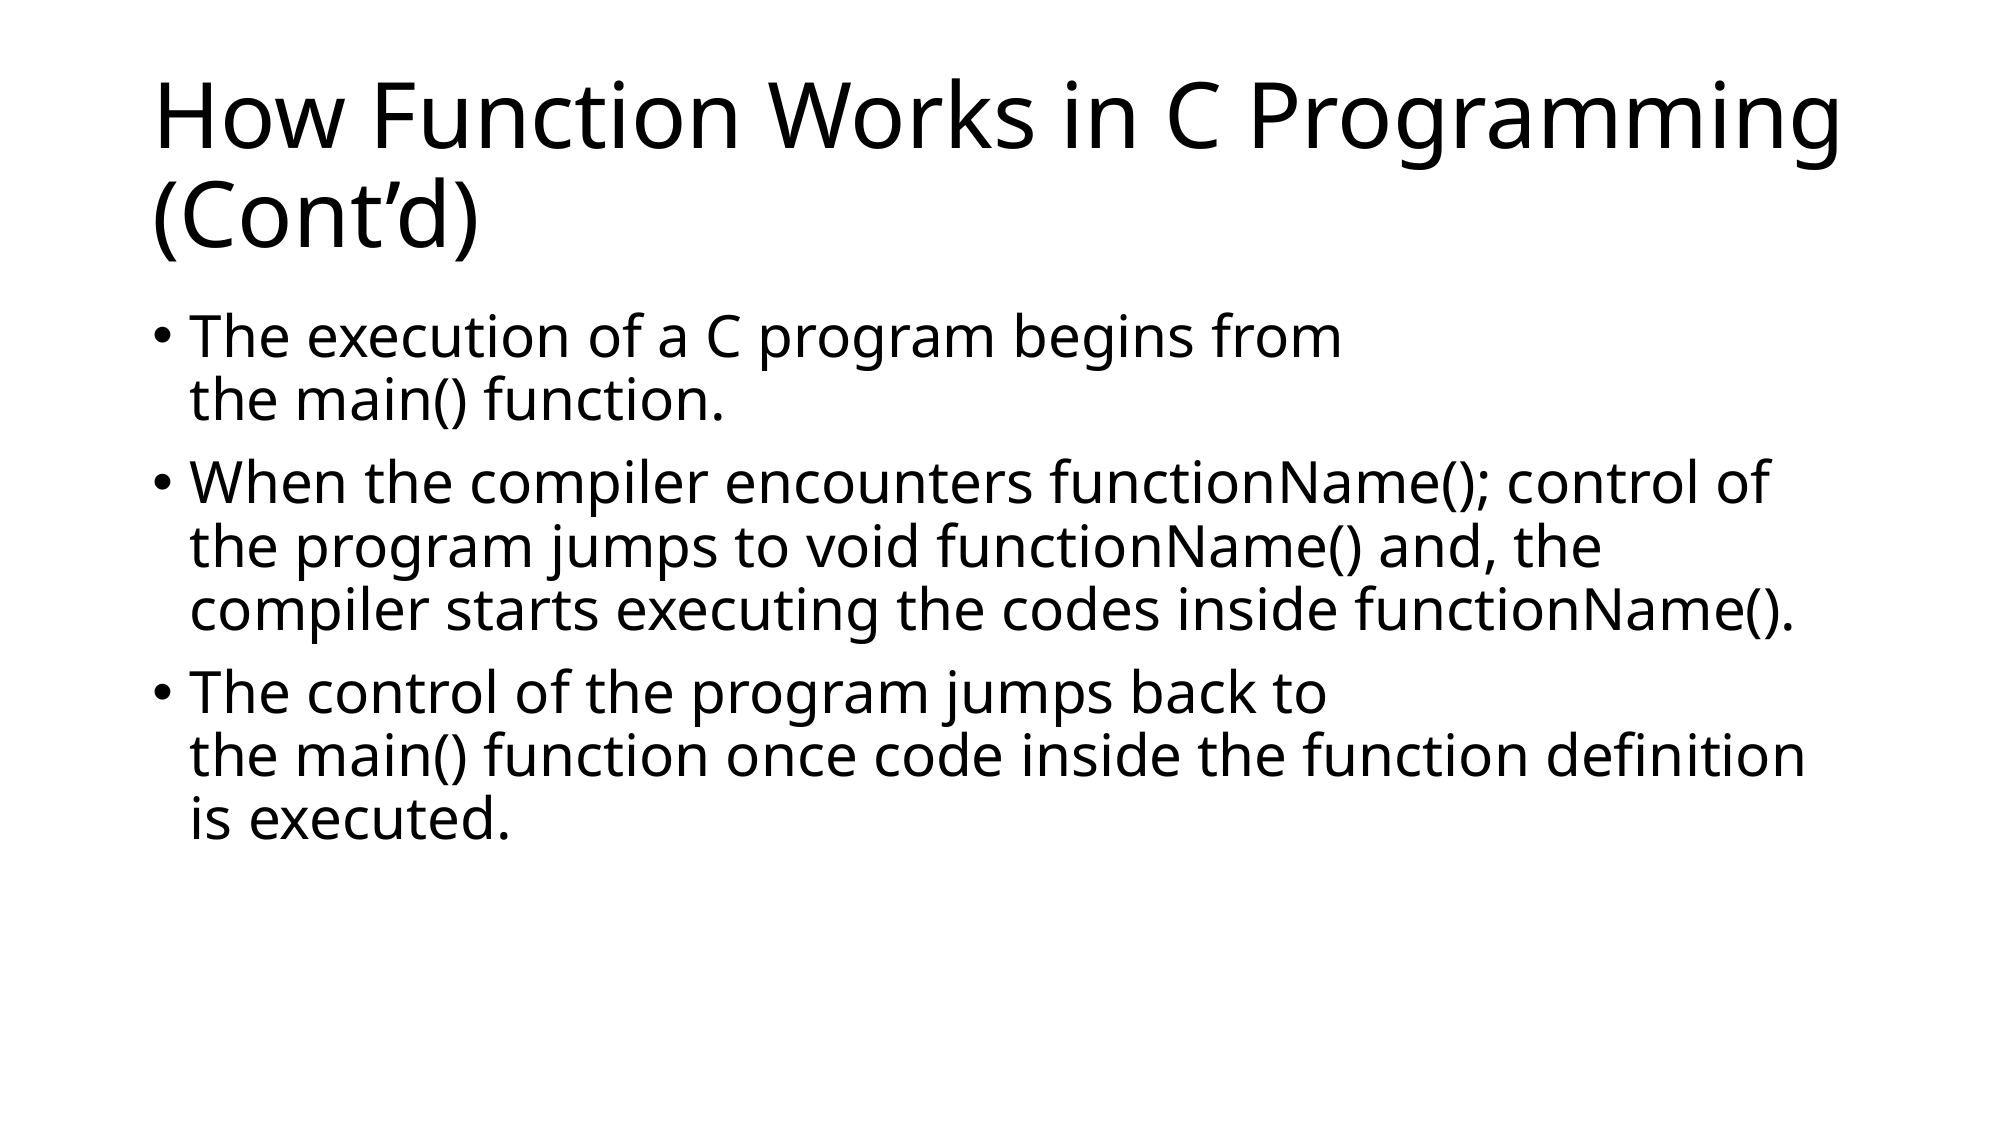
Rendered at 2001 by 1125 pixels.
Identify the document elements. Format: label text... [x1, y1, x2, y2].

title How Function Works in C Programming (Cont’d) [137, 59, 1863, 278]
list The execution of a C program begins from the main() function. When the compiler encounters functionName(); control of the program jumps to void functionName() and, the compiler starts executing the codes inside functionName(). The control of the program jumps back to the main() function once code inside the function definition is executed. [137, 299, 1863, 1014]
